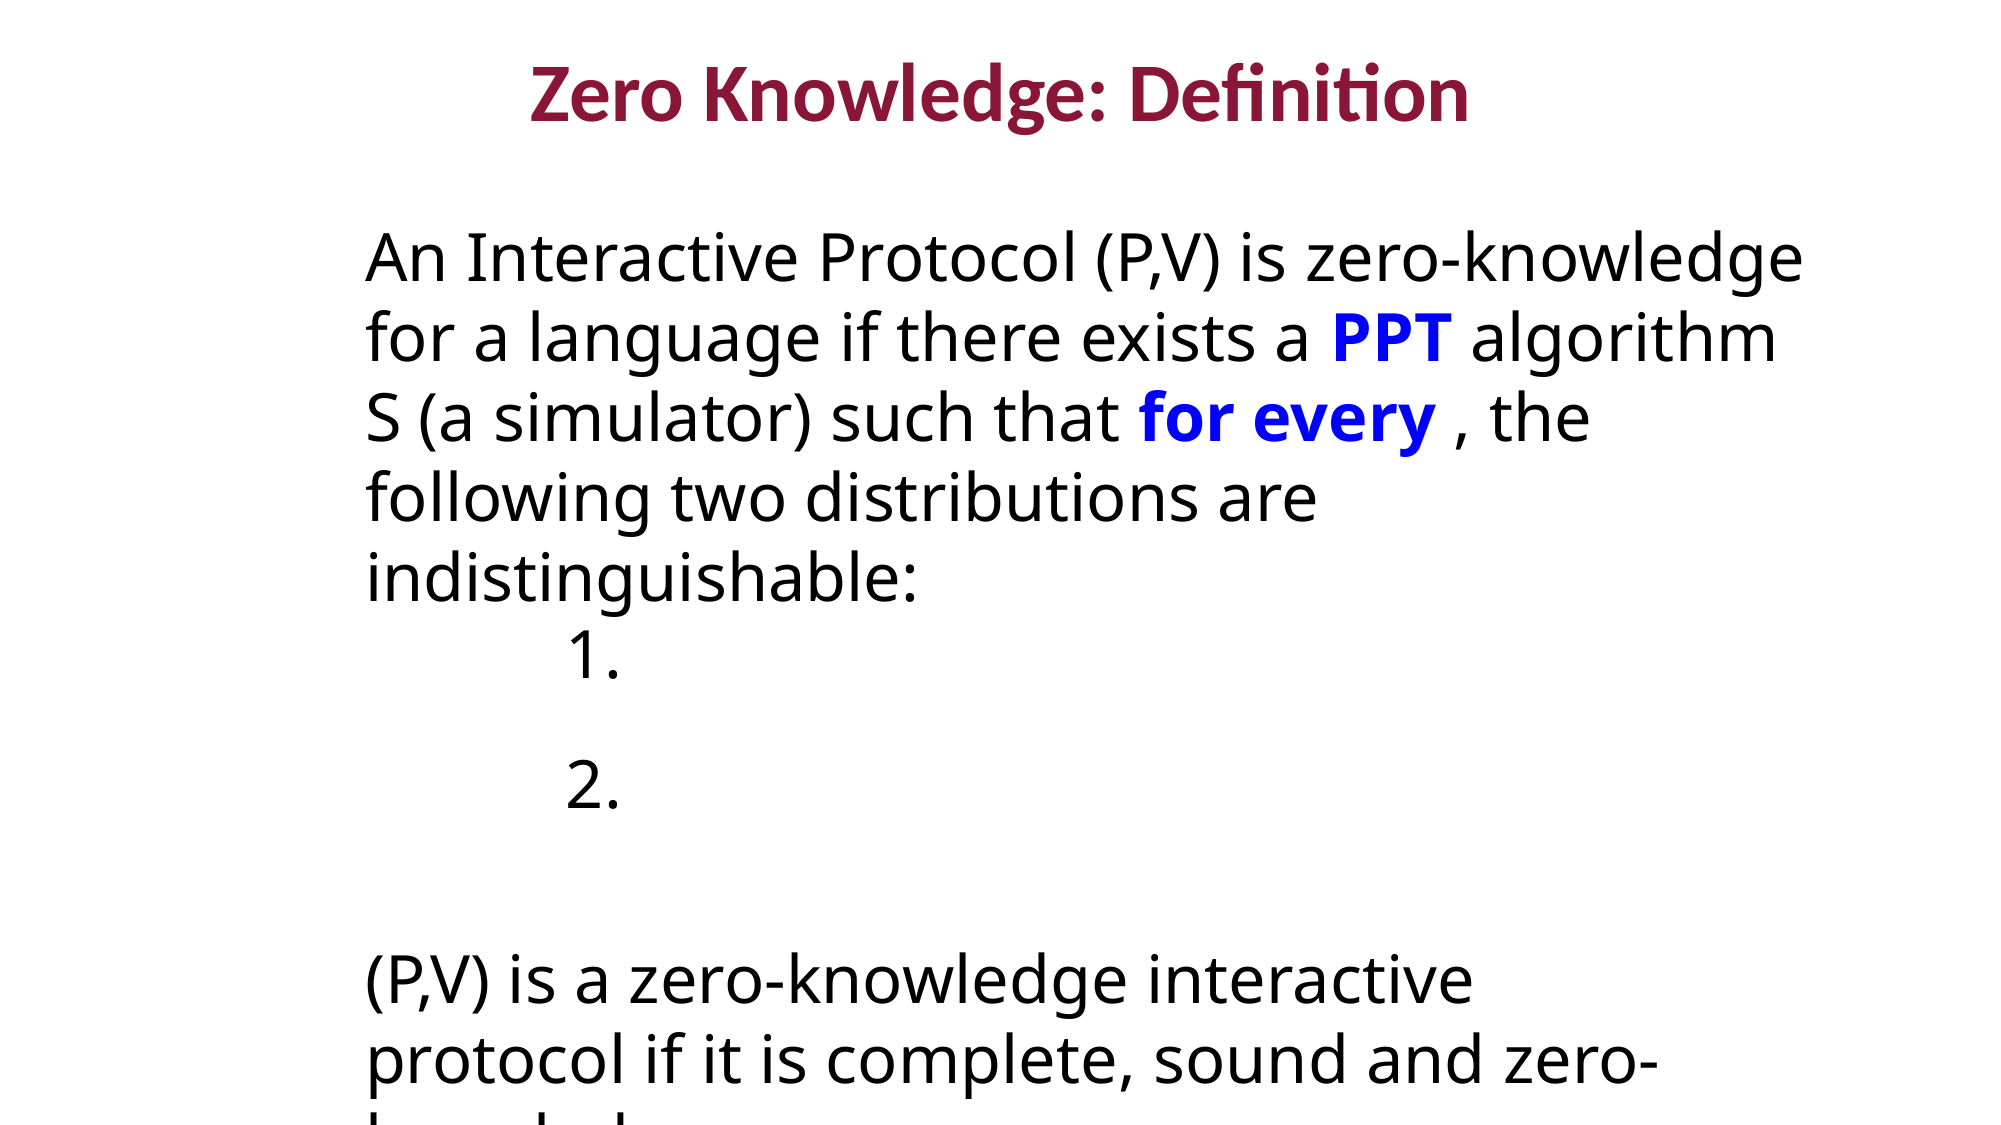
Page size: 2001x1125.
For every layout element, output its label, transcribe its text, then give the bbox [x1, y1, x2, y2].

text_box Zero Knowledge: Definition [253, 30, 1750, 161]
text_box (P,V) is a zero-knowledge interactive protocol if it is complete, sound and zero-knowledge. [350, 929, 1707, 1125]
